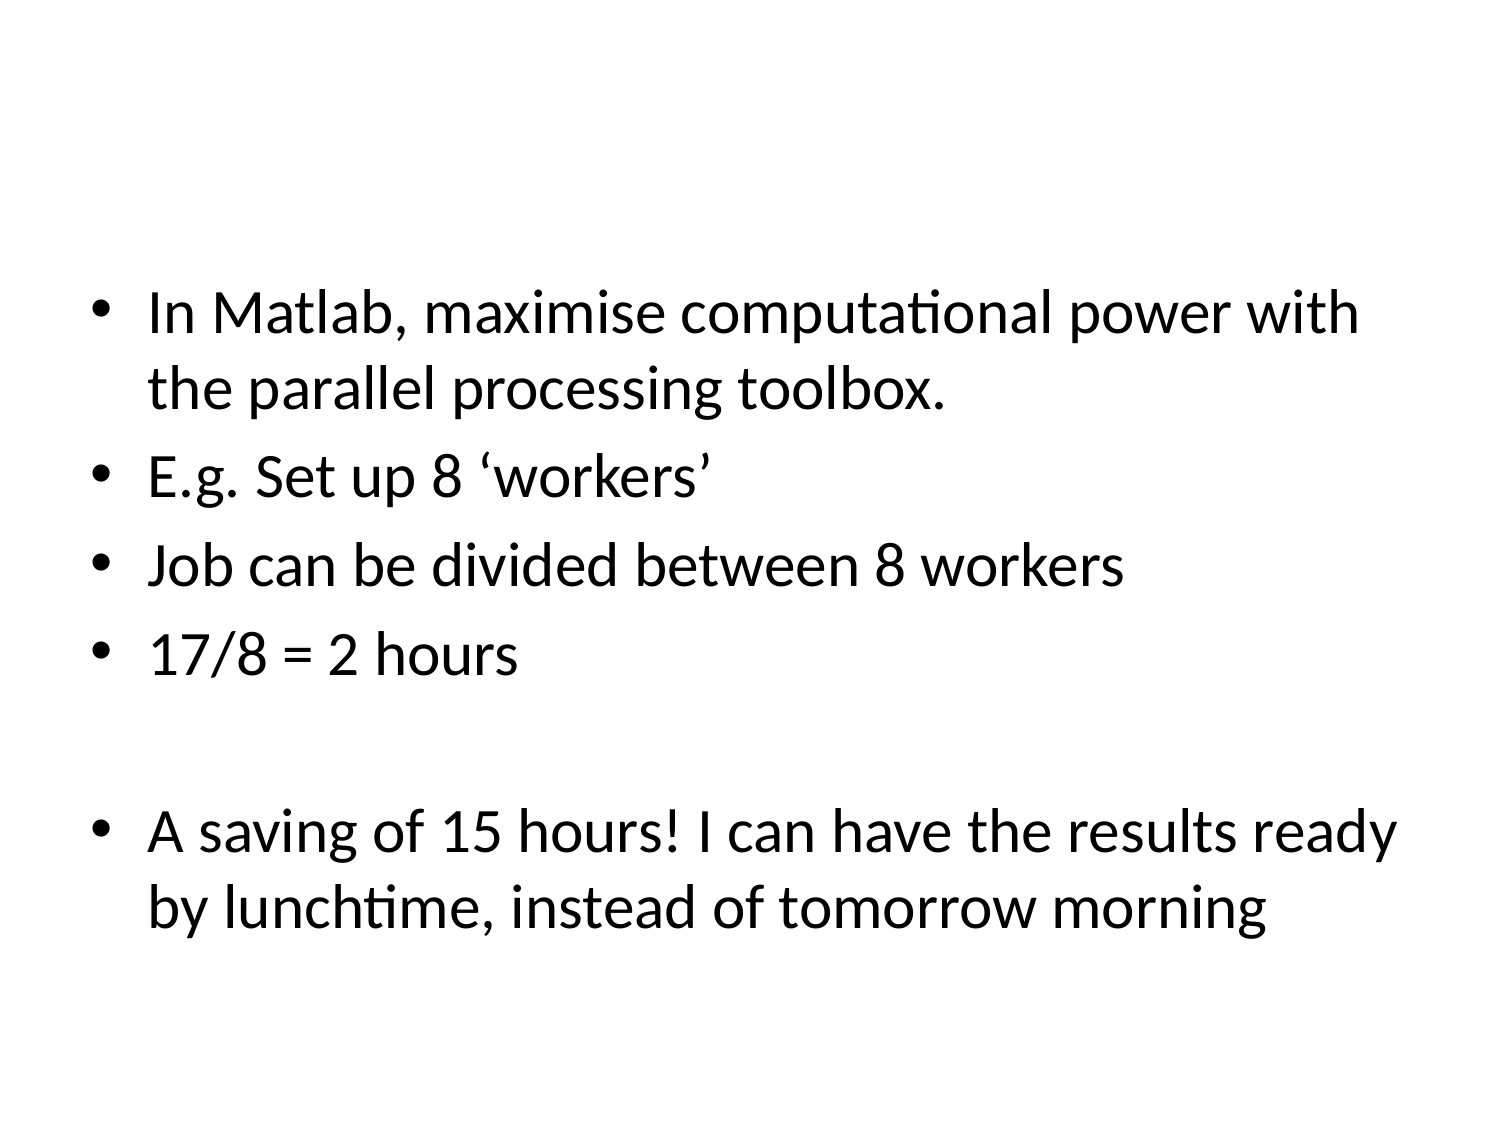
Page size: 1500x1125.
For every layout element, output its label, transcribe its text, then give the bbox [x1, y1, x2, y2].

list In Matlab, maximise computational power with the parallel processing toolbox. E.g. Set up 8 ‘workers’ Job can be divided between 8 workers 17/8 = 2 hours A saving of 15 hours! I can have the results ready by lunchtime, instead of tomorrow morning [75, 262, 1425, 1005]
